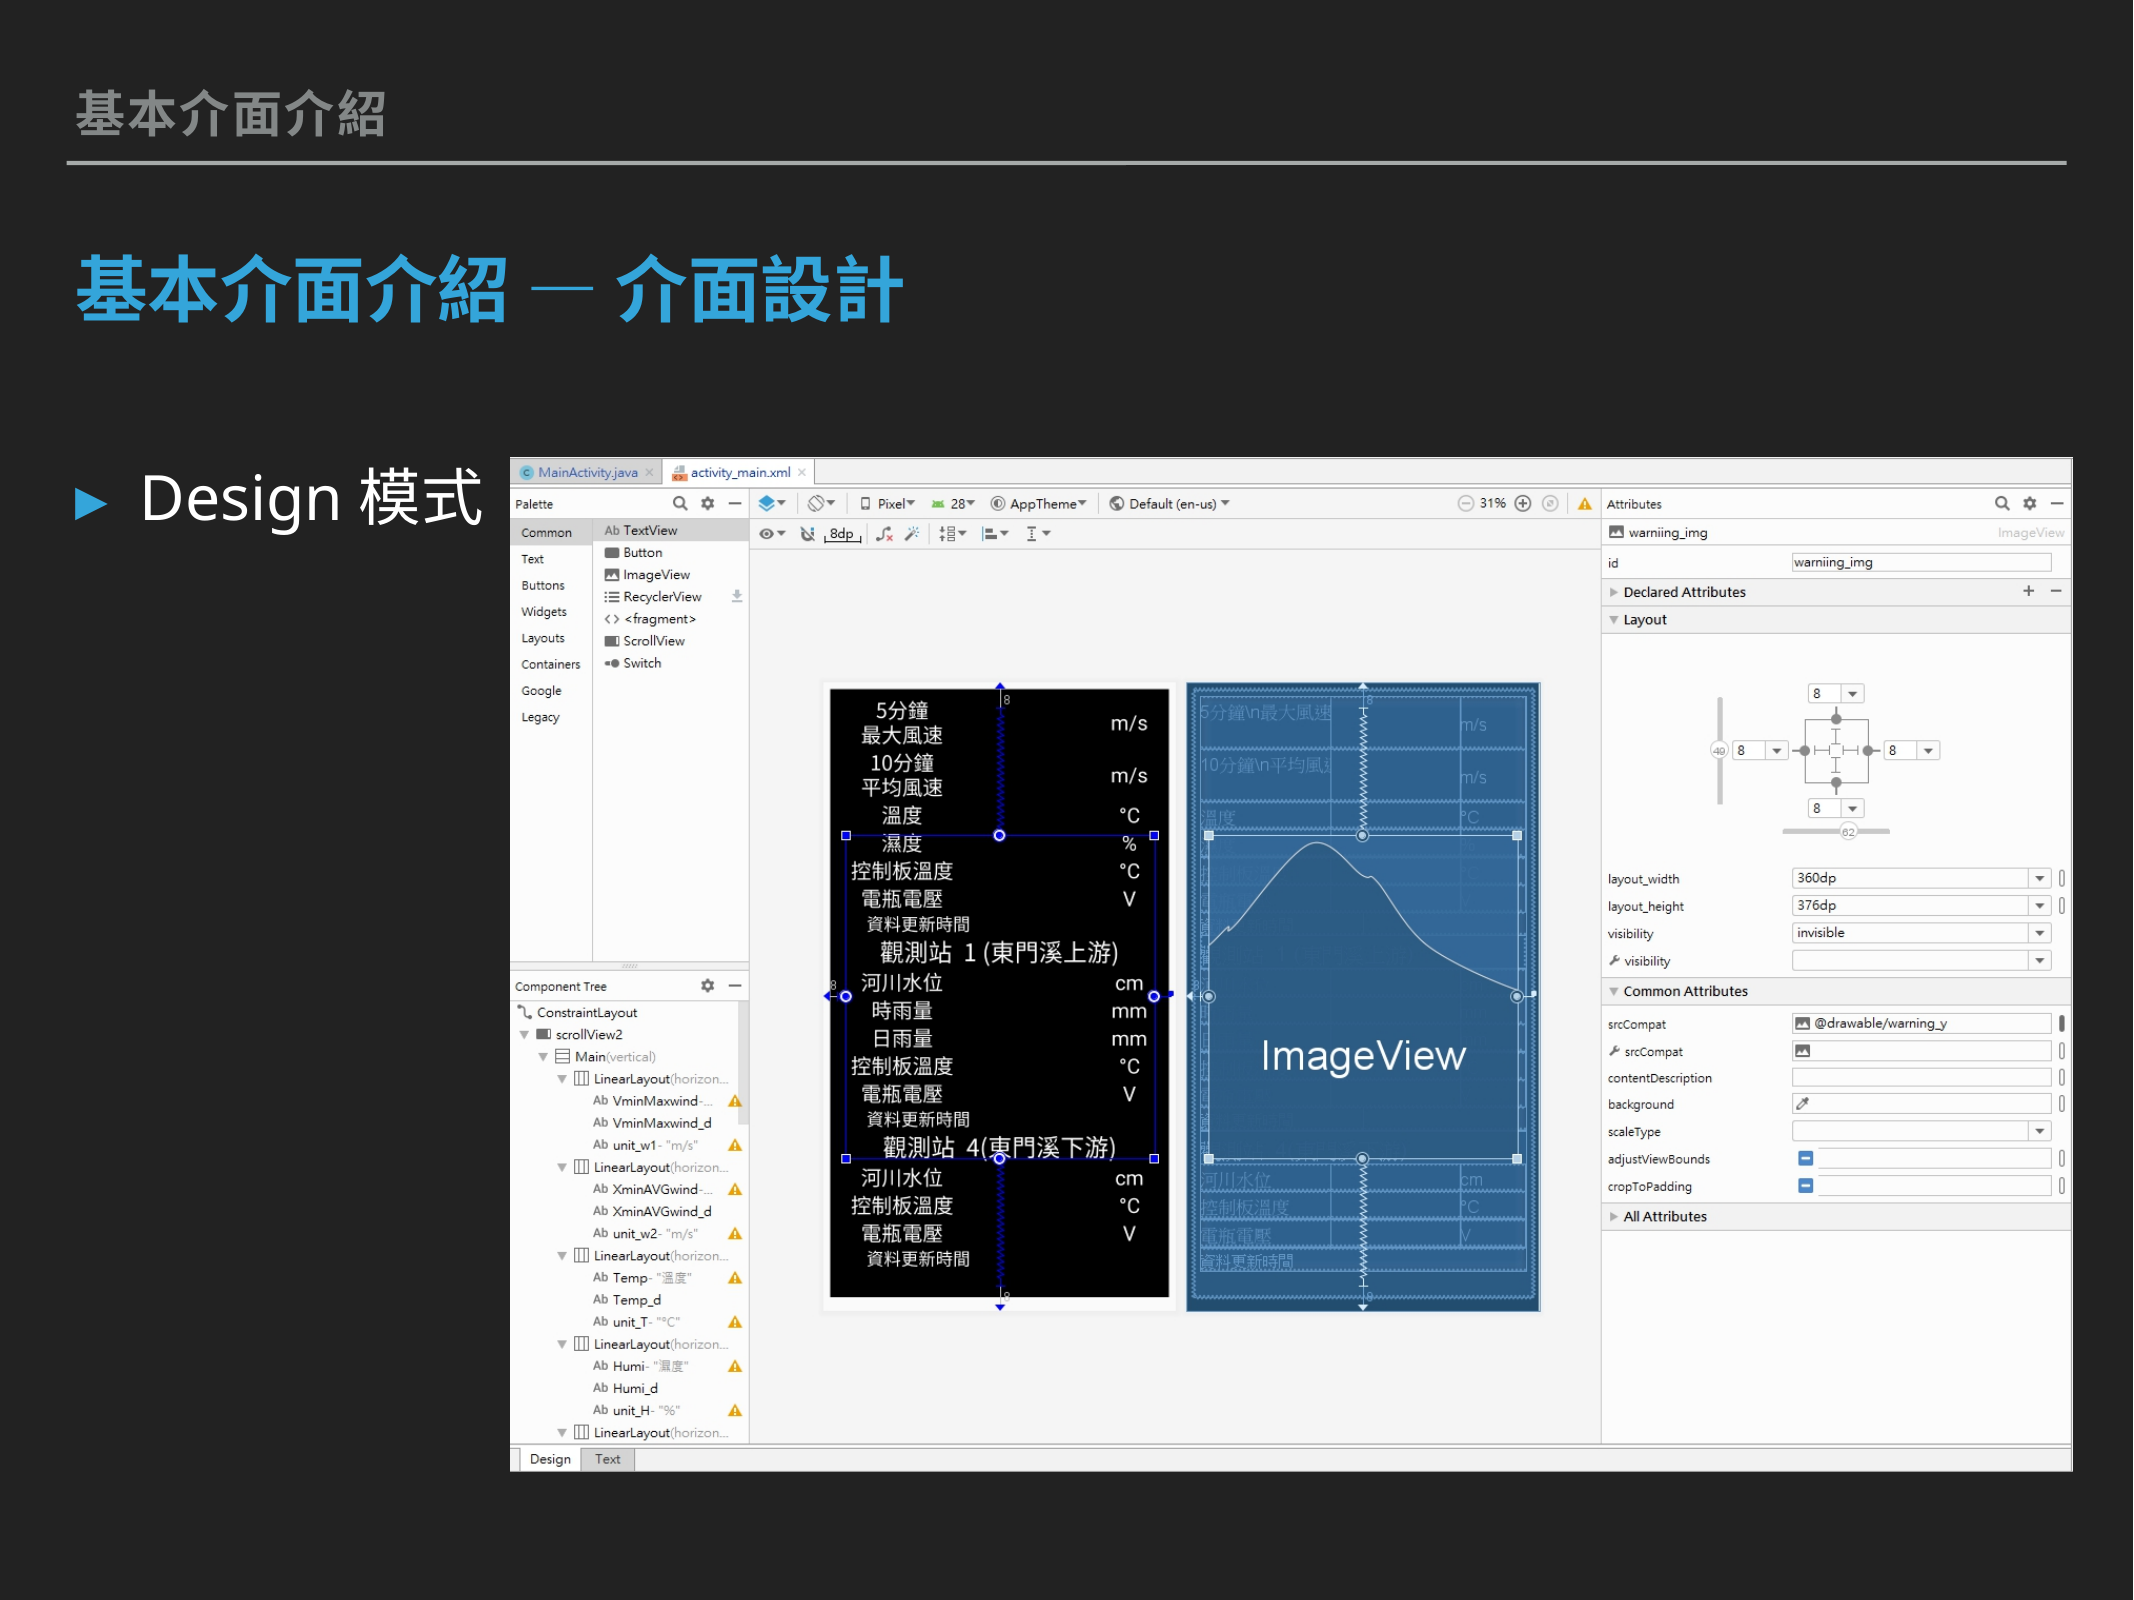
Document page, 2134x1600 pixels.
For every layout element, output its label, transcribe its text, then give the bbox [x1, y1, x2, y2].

picture [509, 457, 2074, 1472]
title 基本介面介紹 — 介面設計 [66, 251, 2068, 372]
list 基本介面介紹 [66, 64, 1901, 151]
list Design模式 [66, 449, 2068, 1453]
